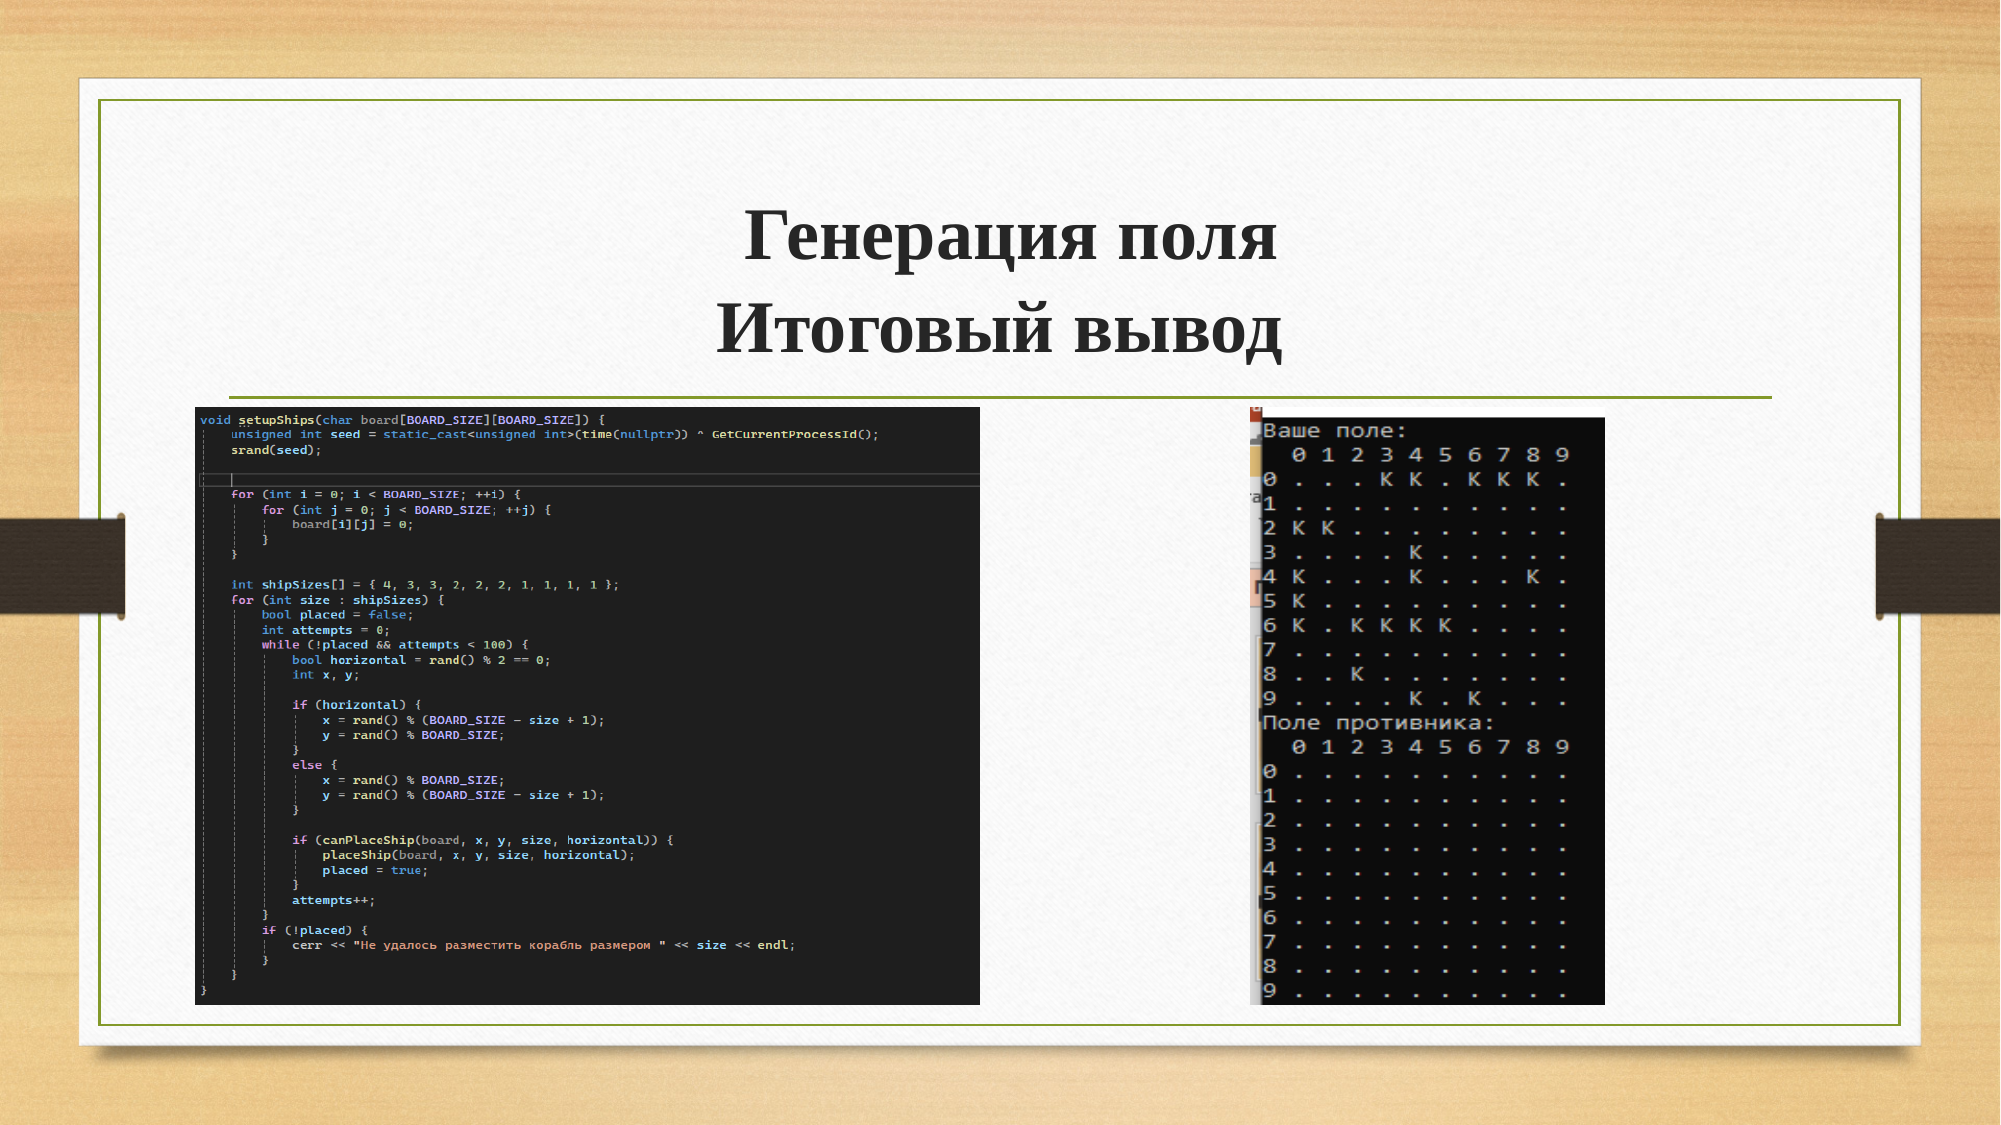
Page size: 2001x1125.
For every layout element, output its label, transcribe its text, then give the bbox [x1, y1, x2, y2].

picture [0, 0, 2001, 1125]
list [1249, 407, 1605, 1005]
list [194, 407, 980, 1005]
title Генерация поля Итоговый вывод [212, 161, 1788, 375]
